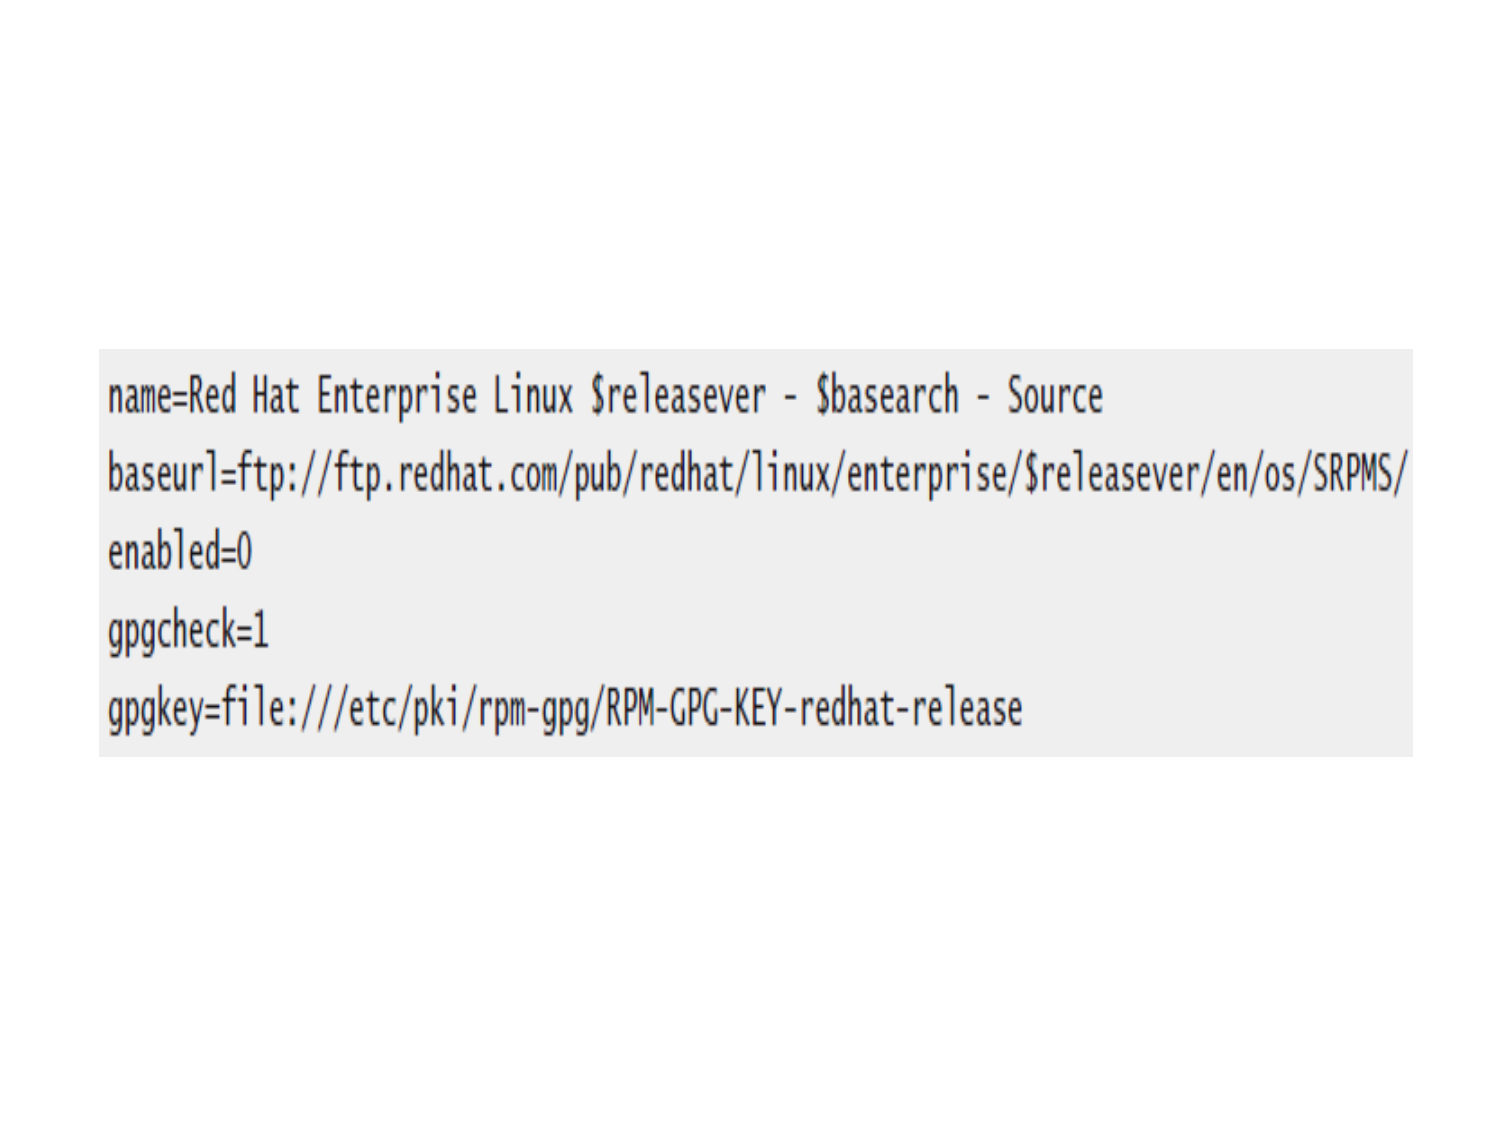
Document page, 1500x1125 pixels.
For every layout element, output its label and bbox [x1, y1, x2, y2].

list [99, 349, 1413, 757]
